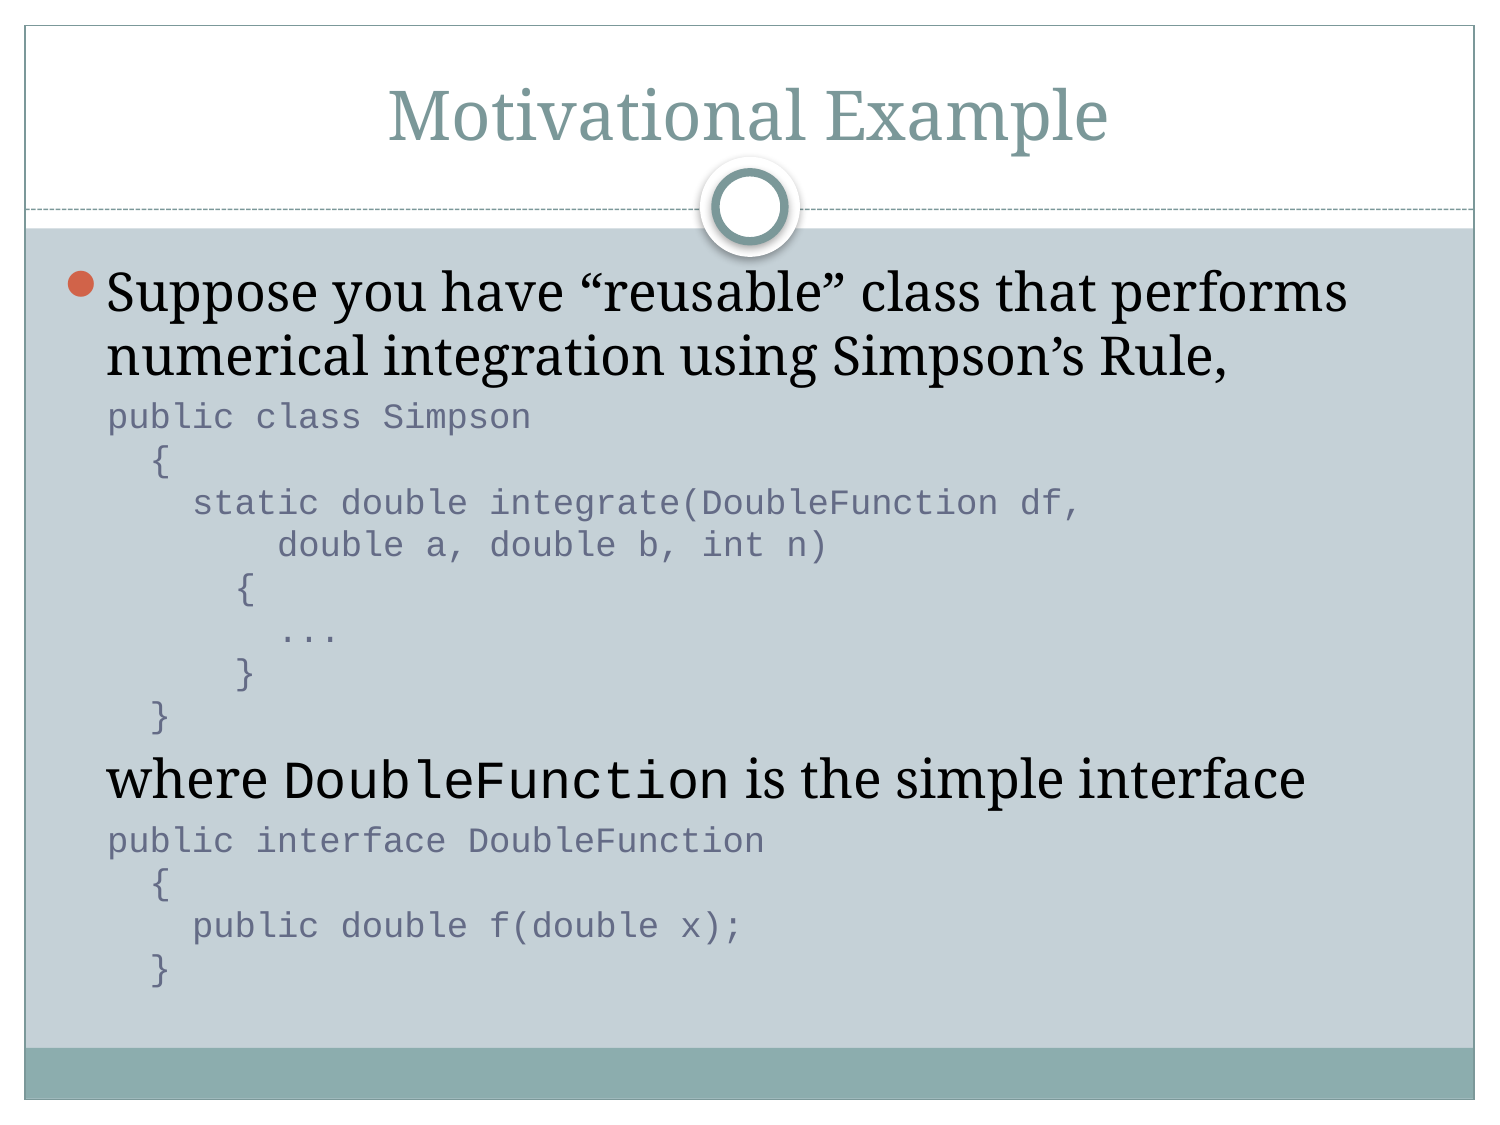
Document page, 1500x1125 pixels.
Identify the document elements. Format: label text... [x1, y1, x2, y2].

title Motivational Example [49, 37, 1450, 162]
list Suppose you have “reusable” class that performs numerical integration using Simpson’s Rule, public class Simpson { static double integrate(DoubleFunction df, double a, double b, int n) { ... } } where DoubleFunction is the simple interface public interface DoubleFunction { public double f(double x); } [49, 250, 1445, 1001]
